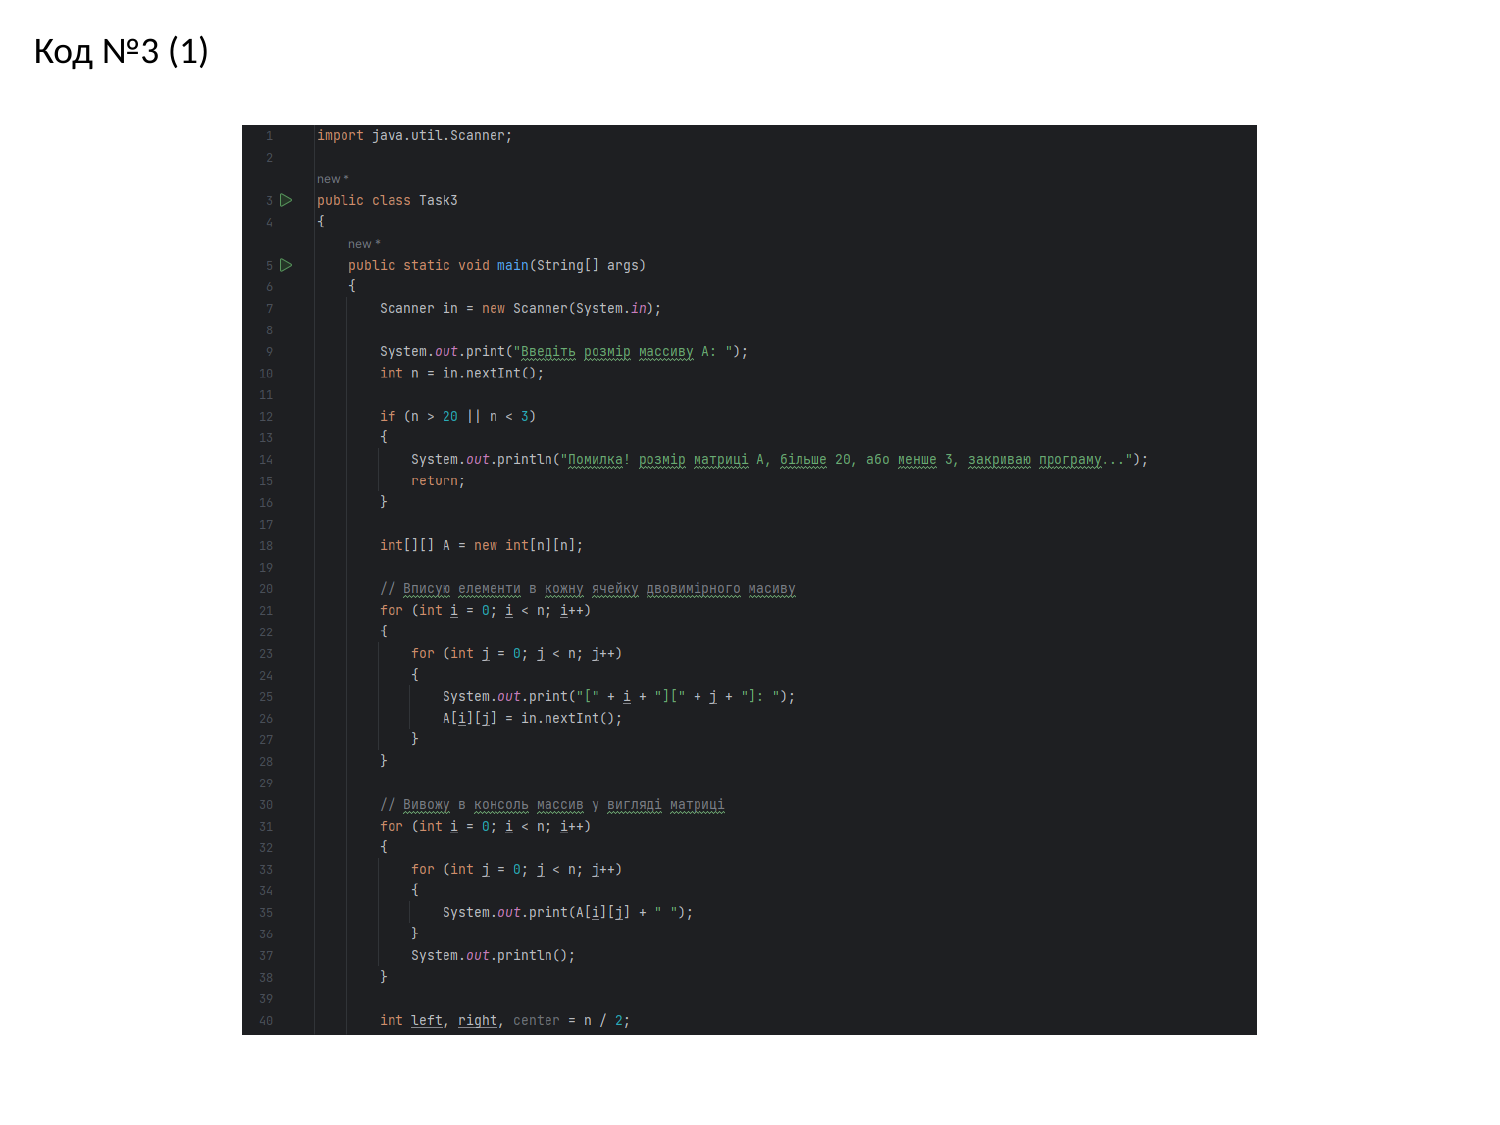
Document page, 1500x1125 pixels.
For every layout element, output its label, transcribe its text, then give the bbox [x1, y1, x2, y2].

text_box Код №3 (1) [19, 19, 225, 79]
picture [241, 125, 1257, 1036]
